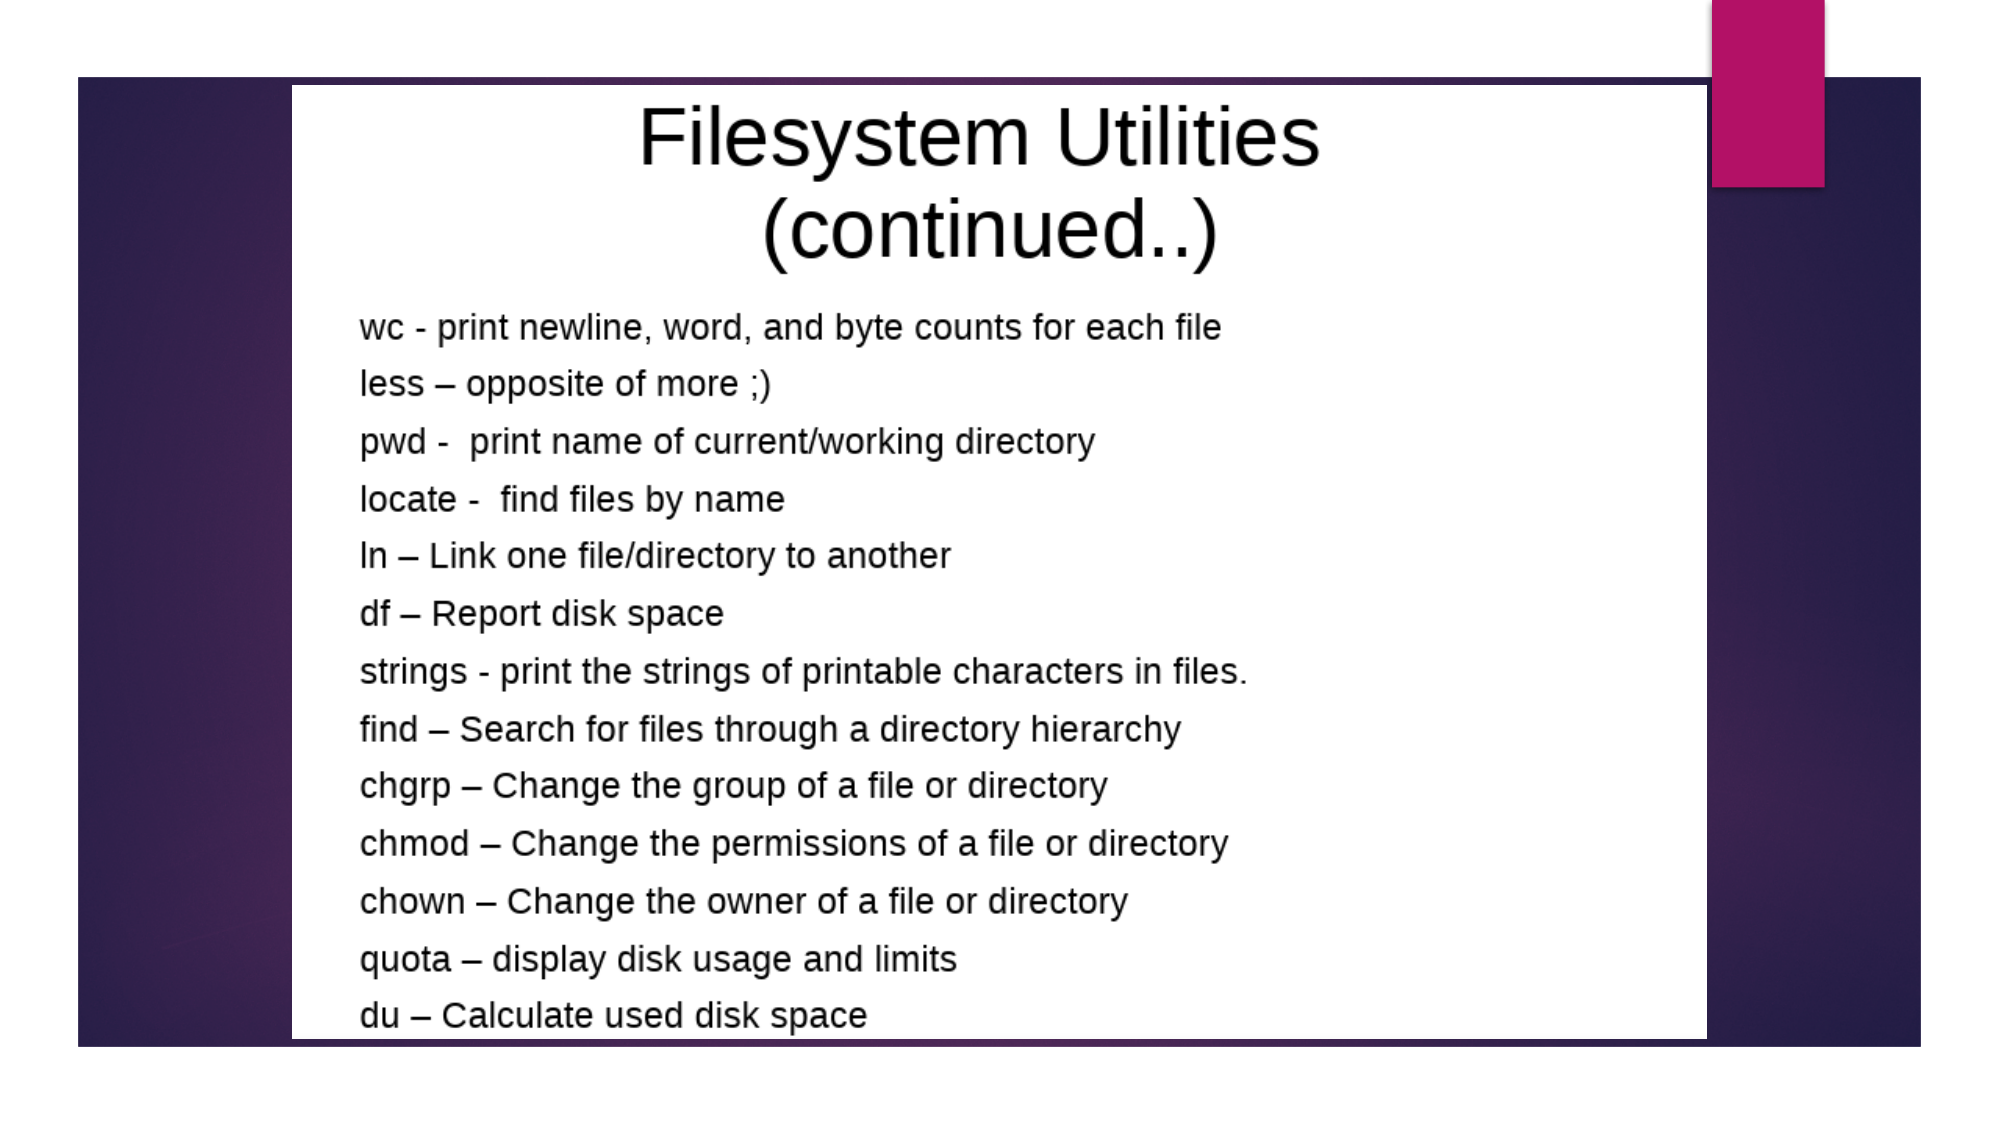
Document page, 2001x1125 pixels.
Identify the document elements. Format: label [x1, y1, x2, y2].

picture [292, 85, 1708, 1040]
